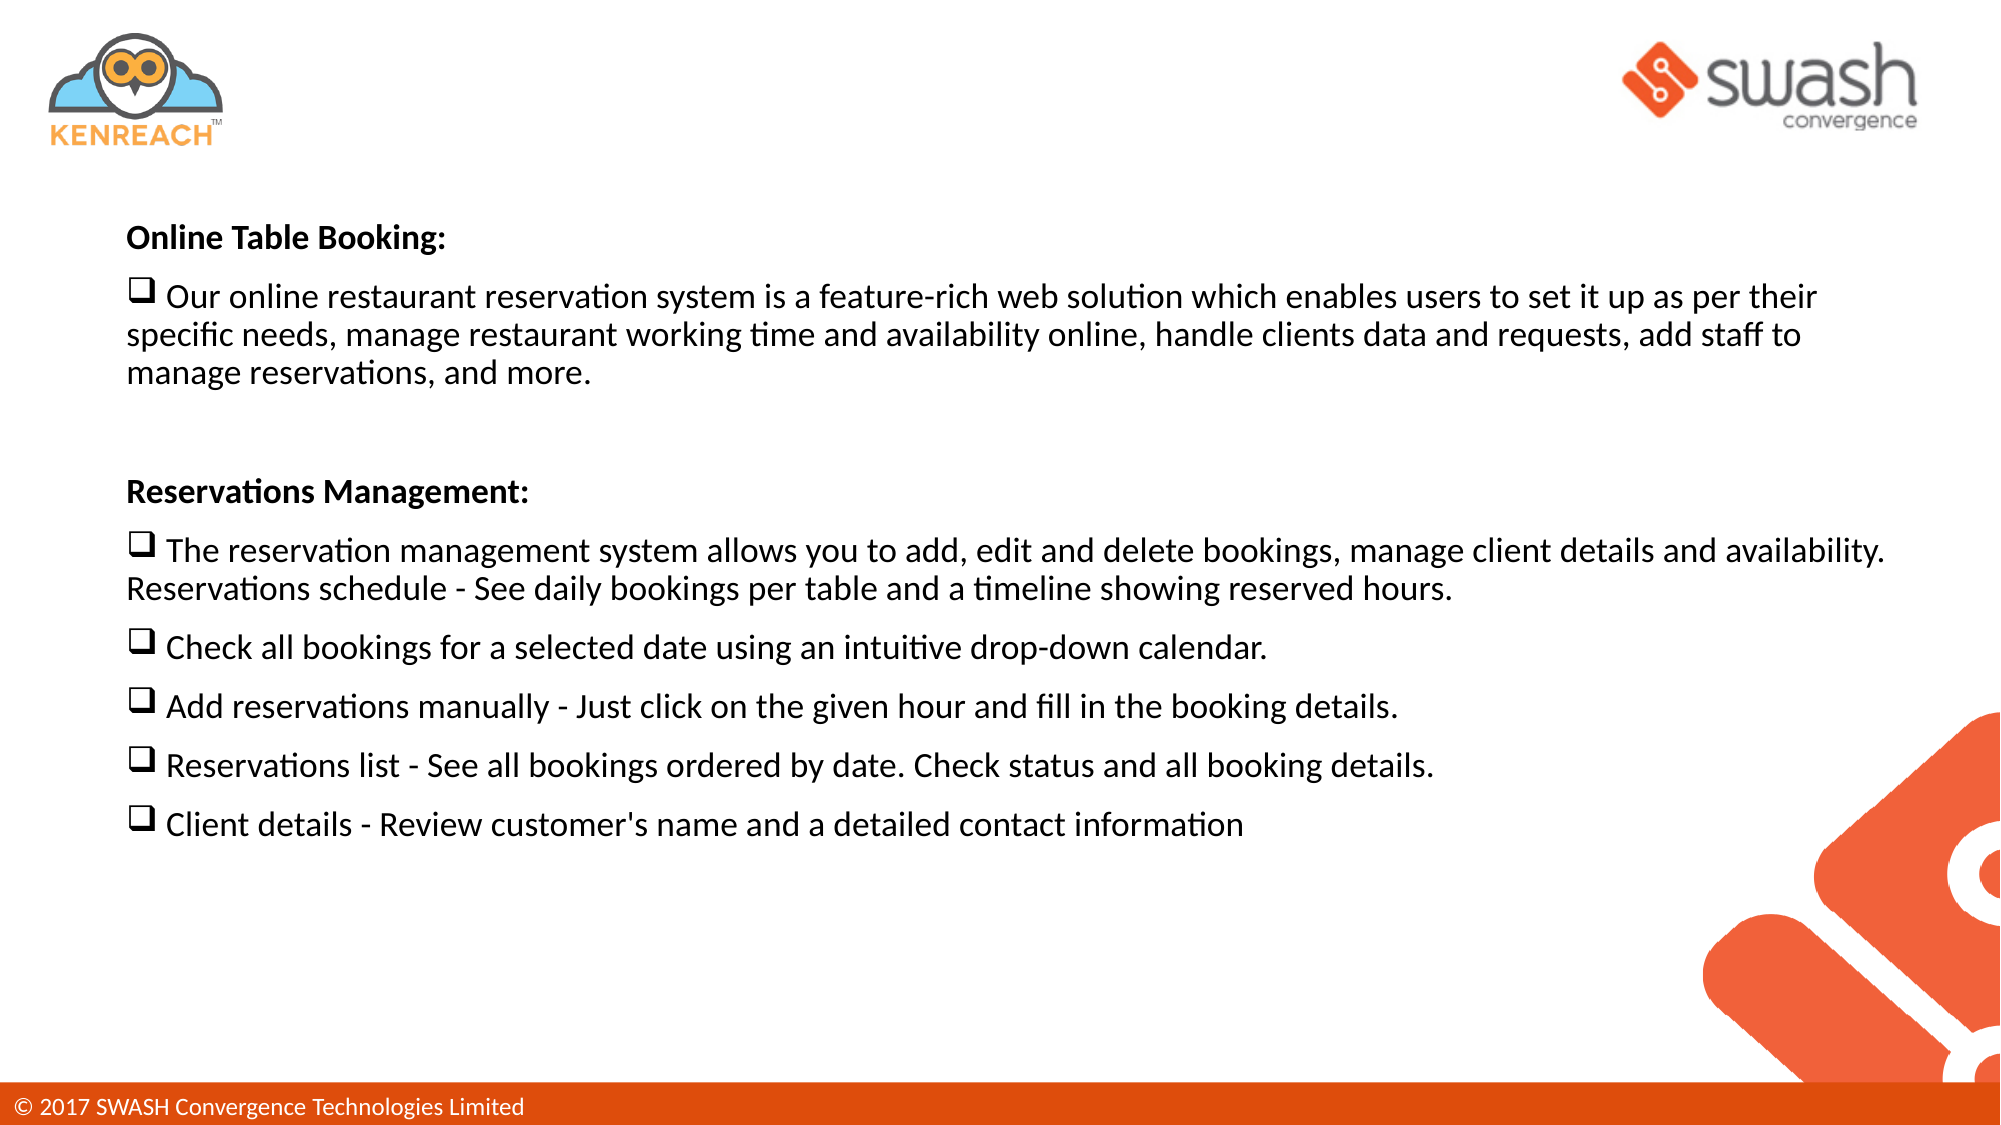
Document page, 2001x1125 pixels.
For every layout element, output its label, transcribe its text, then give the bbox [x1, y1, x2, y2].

picture [1606, 38, 1935, 139]
text_box Online Table Booking: Our online restaurant reservation system is a feature-rich web solution which enables users to set it up as per their specific needs, manage restaurant working time and availability online, handle clients data and requests, add staff to manage reservations, and more. Reservations Management: The reservation management system allows you to add, edit and delete bookings, manage client details and availability. Reservations schedule - See daily bookings per table and a timeline showing reserved hours. Check all bookings for a selected date using an intuitive drop-down calendar. Add reservations manually - Just click on the given hour and fill in the booking details. Reservations list - See all bookings ordered by date. Check status and all booking details. Client details - Review customer's name and a detailed contact information [111, 211, 1933, 921]
picture [1702, 705, 2000, 1084]
text_box © 2017 SWASH Convergence Technologies Limited [0, 1084, 590, 1125]
text_box [0, 1081, 2000, 1125]
picture [48, 33, 223, 147]
